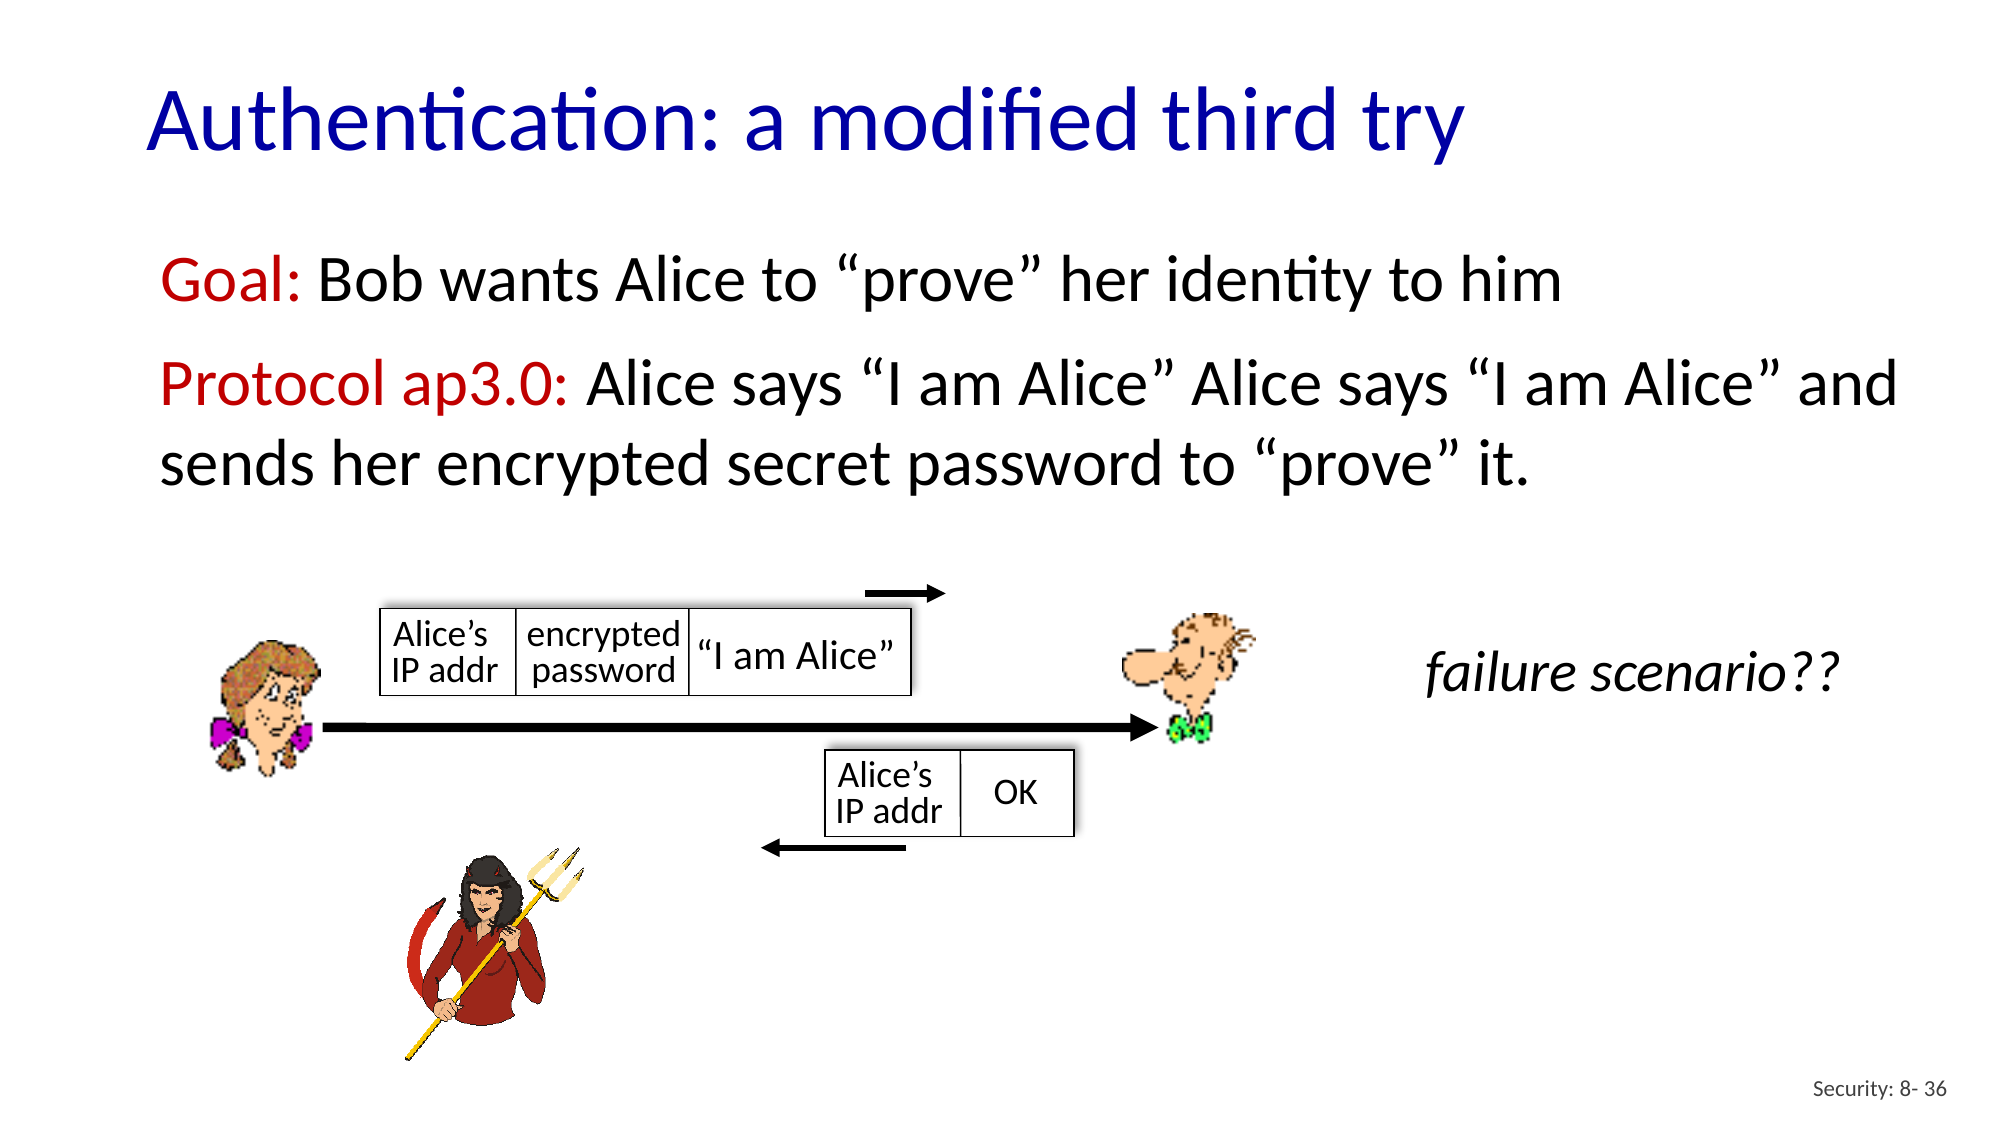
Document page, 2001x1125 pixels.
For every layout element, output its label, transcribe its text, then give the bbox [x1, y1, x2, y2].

text_box Protocol ap3.0: Alice says “I am Alice” Alice says “I am Alice” and sends her encrypted secret password to “prove” it. [145, 331, 1937, 667]
slide_number Security: 8- [1512, 1056, 1963, 1117]
picture [206, 640, 321, 783]
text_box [375, 593, 946, 700]
text_box Goal: Bob wants Alice to “prove” her identity to him [124, 236, 1713, 395]
title Authentication: a modified third try [131, 47, 1856, 195]
picture [405, 847, 584, 1061]
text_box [819, 749, 1074, 841]
text_box failure scenario?? [1410, 626, 1857, 711]
picture [1122, 613, 1256, 750]
